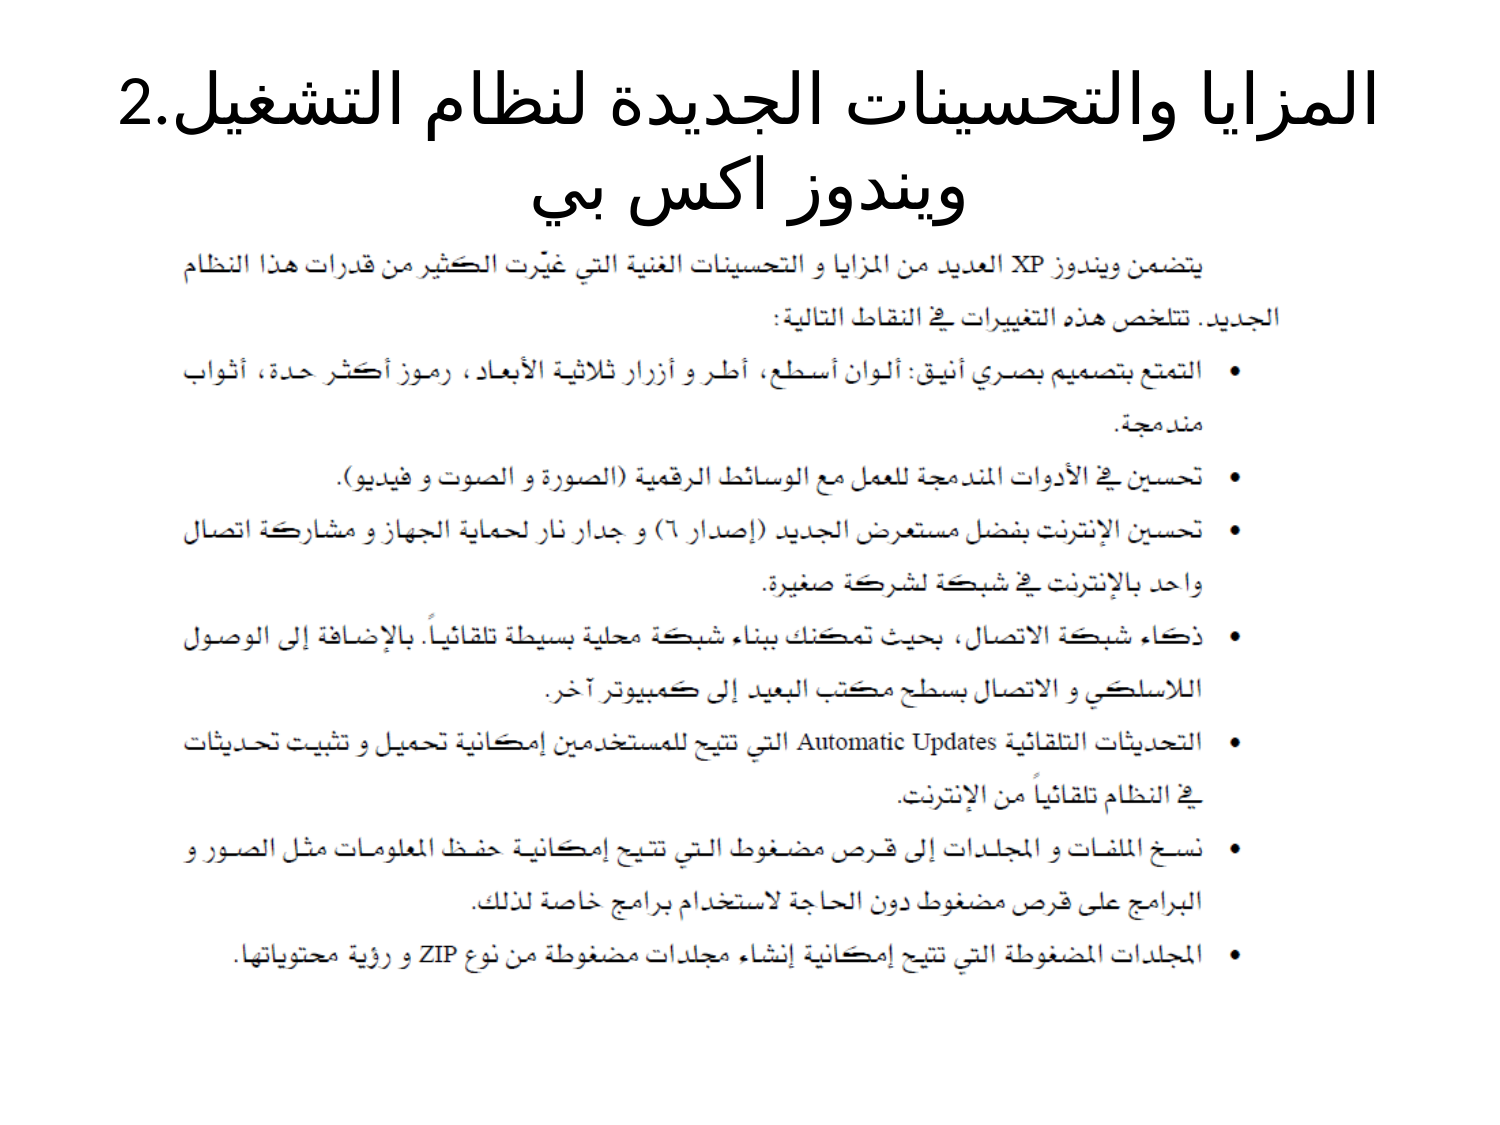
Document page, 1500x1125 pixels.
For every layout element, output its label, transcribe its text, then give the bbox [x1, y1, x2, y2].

title 2.المزايا والتحسينات الجديدة لنظام التشغيل ويندوز اكس بي [75, 45, 1425, 233]
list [174, 237, 1296, 981]
